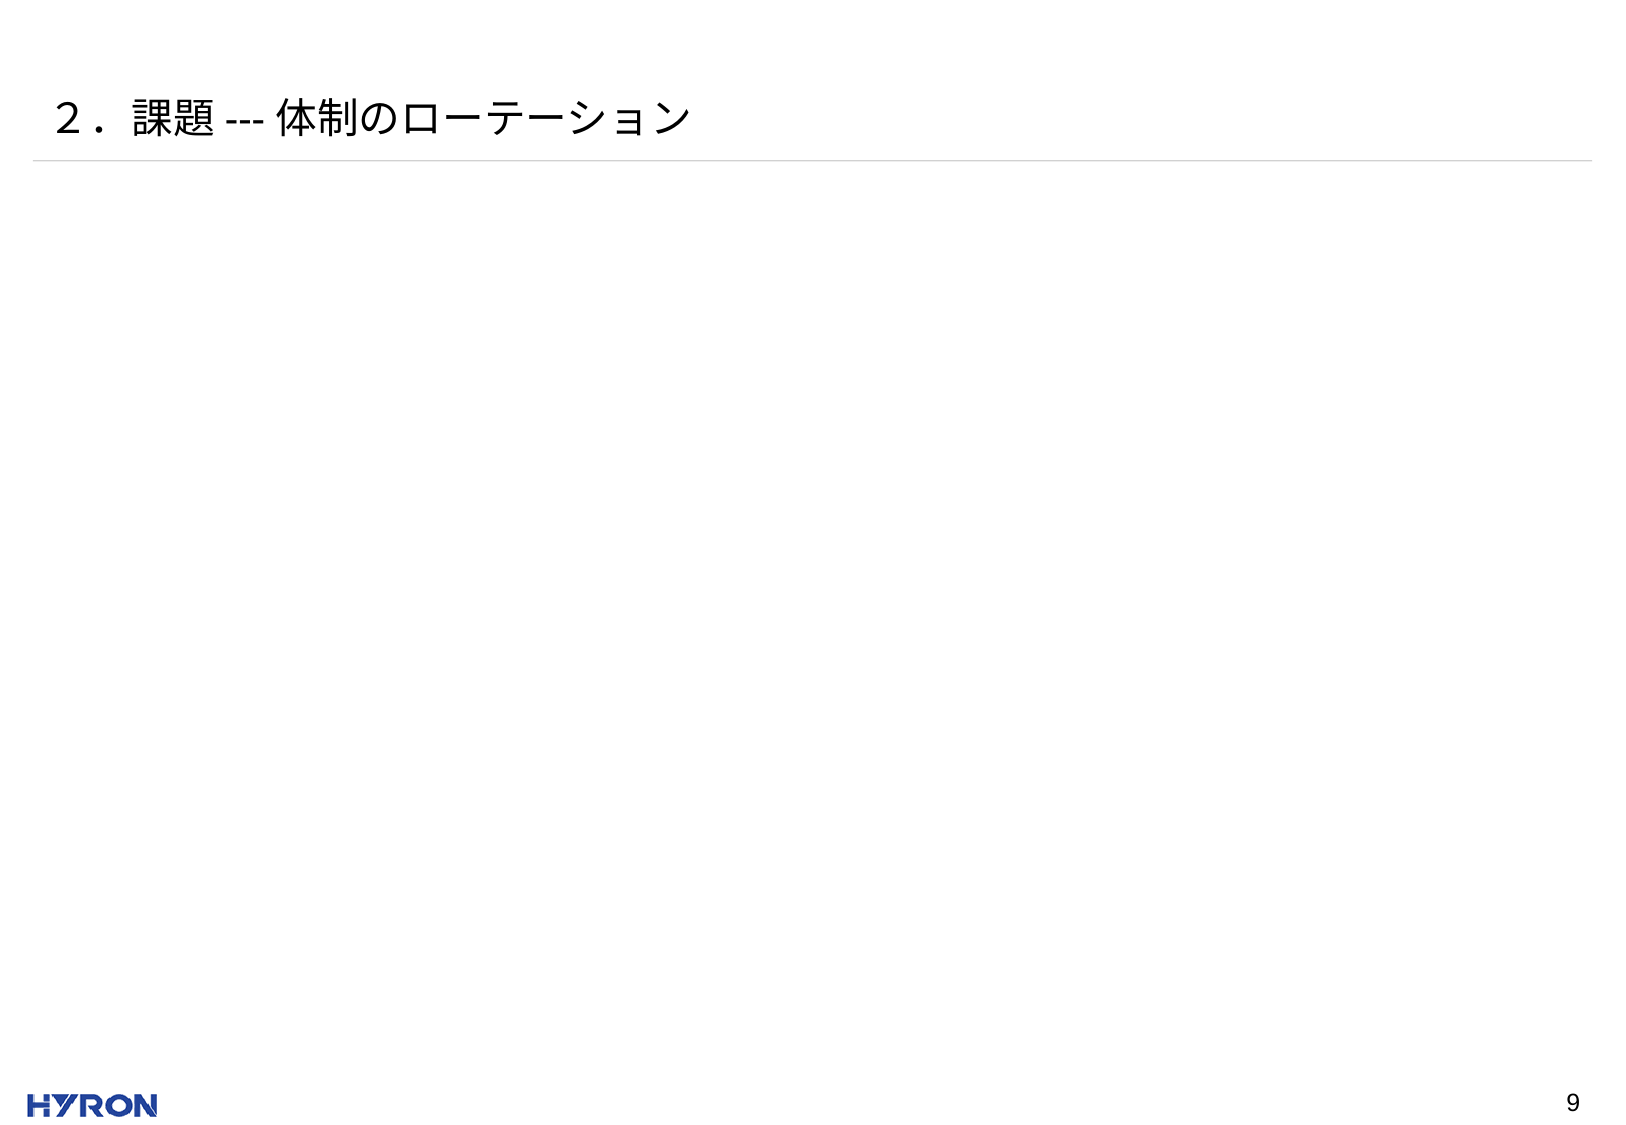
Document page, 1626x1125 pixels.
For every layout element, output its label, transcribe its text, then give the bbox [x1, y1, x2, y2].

list ２．課題---体制のローテーション [32, 90, 1593, 149]
picture [16, 1088, 167, 1125]
